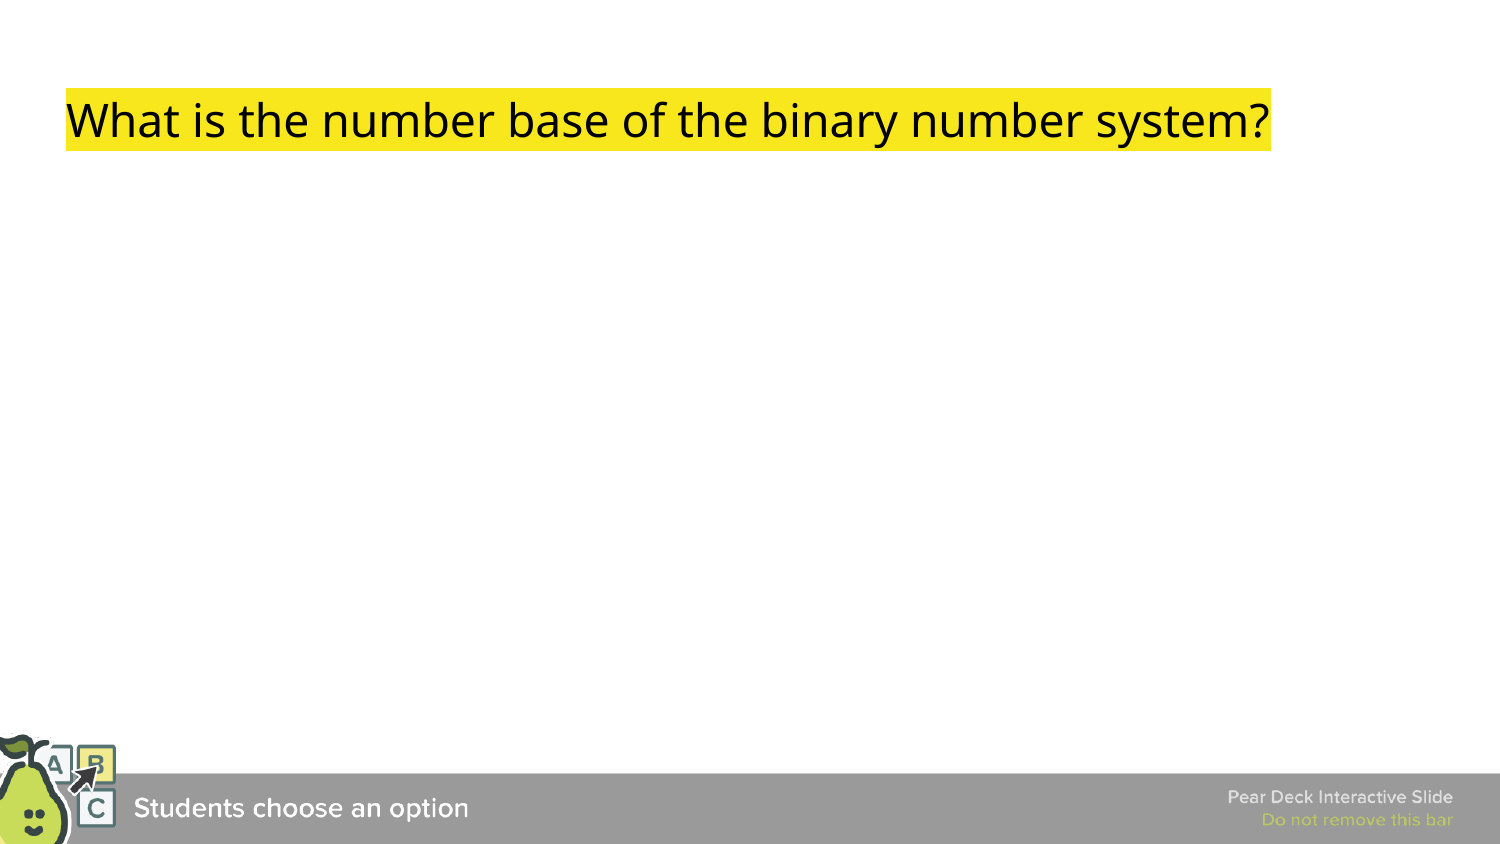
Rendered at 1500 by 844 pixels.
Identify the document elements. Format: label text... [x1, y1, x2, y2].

picture [0, 726, 1500, 844]
title What is the number base of the binary number system? [51, 72, 1449, 167]
